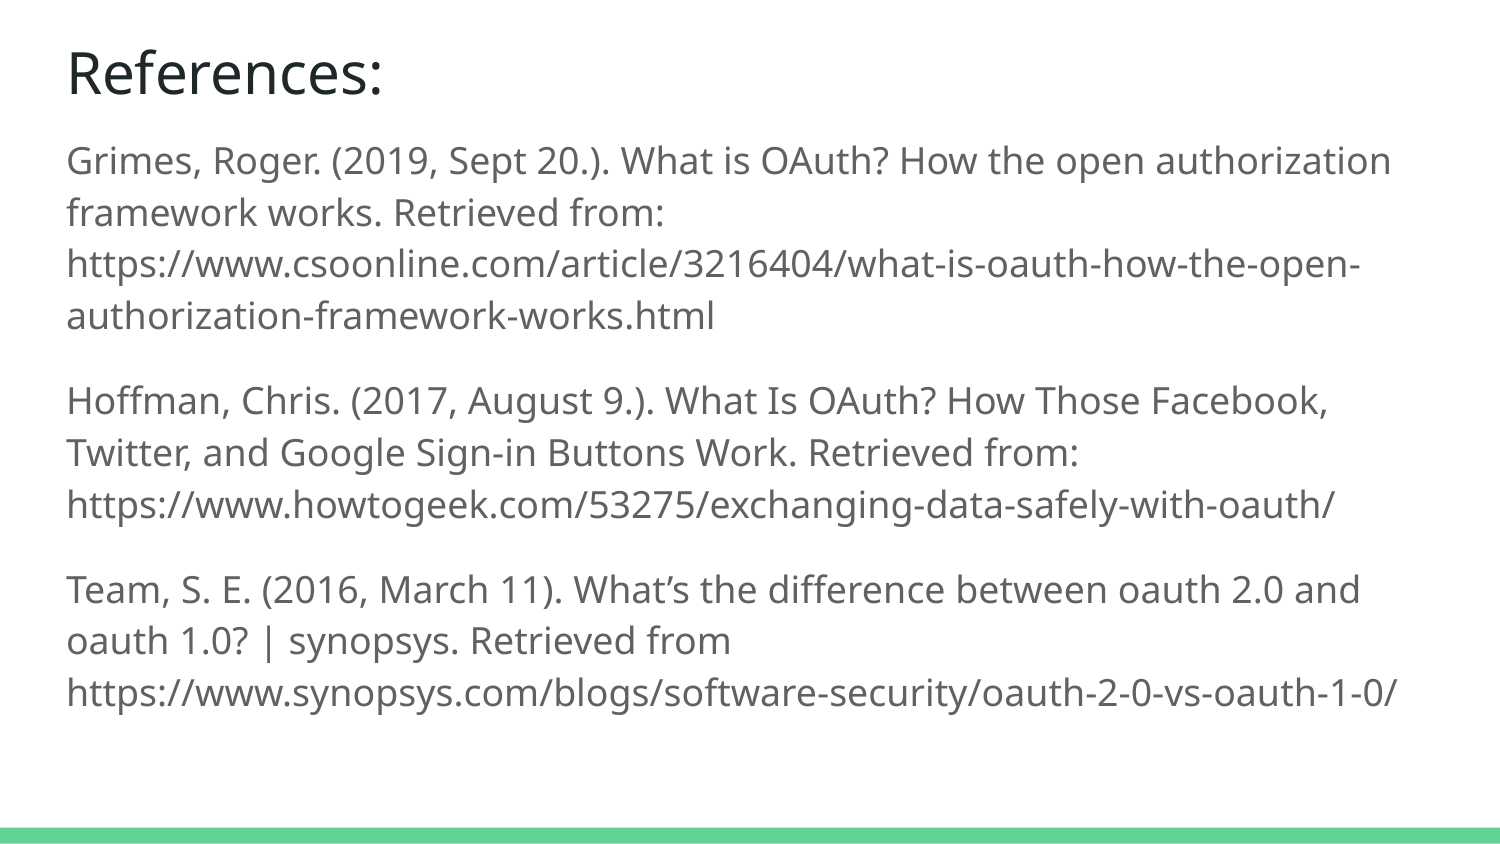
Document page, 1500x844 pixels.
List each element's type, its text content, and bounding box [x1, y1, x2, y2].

title References: [51, 21, 1449, 115]
list Grimes, Roger. (2019, Sept 20.). What is OAuth? How the open authorization framework works. Retrieved from: https://www.csoonline.com/article/3216404/what-is-oauth-how-the-open-authorization-framework-works.html Hoffman, Chris. (2017, August 9.). What Is OAuth? How Those Facebook, Twitter, and Google Sign-in Buttons Work. Retrieved from: https://www.howtogeek.com/53275/exchanging-data-safely-with-oauth/ Team, S. E. (2016, March 11). What’s the difference between oauth 2.0 and oauth 1.0? | synopsys. Retrieved from https://www.synopsys.com/blogs/software-security/oauth-2-0-vs-oauth-1-0/ [51, 115, 1449, 806]
